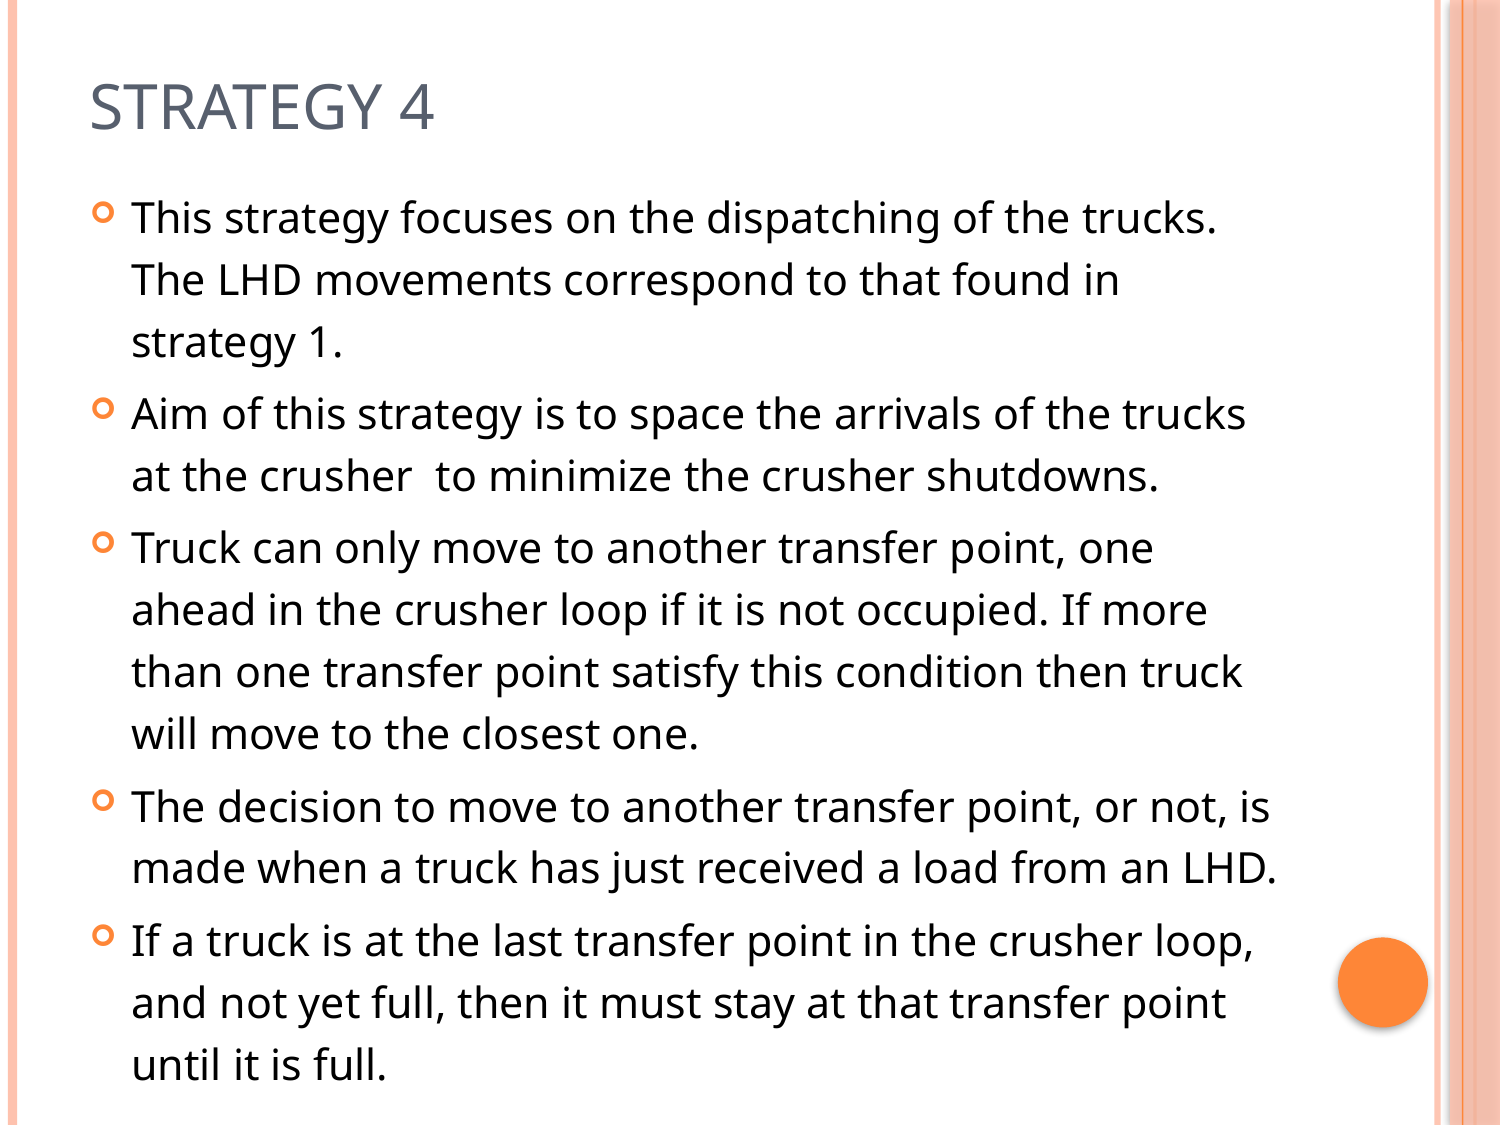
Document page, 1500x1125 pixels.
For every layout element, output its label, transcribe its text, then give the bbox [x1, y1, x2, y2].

list This strategy focuses on the dispatching of the trucks. The LHD movements correspond to that found in strategy 1. Aim of this strategy is to space the arrivals of the trucks at the crusher to minimize the crusher shutdowns. Truck can only move to another transfer point, one ahead in the crusher loop if it is not occupied. If more than one transfer point satisfy this condition then truck will move to the closest one. The decision to move to another transfer point, or not, is made when a truck has just received a load from an LHD. If a truck is at the last transfer point in the crusher loop, and not yet full, then it must stay at that transfer point until it is full. [75, 172, 1300, 1125]
title Strategy 4 [75, 45, 1300, 149]
